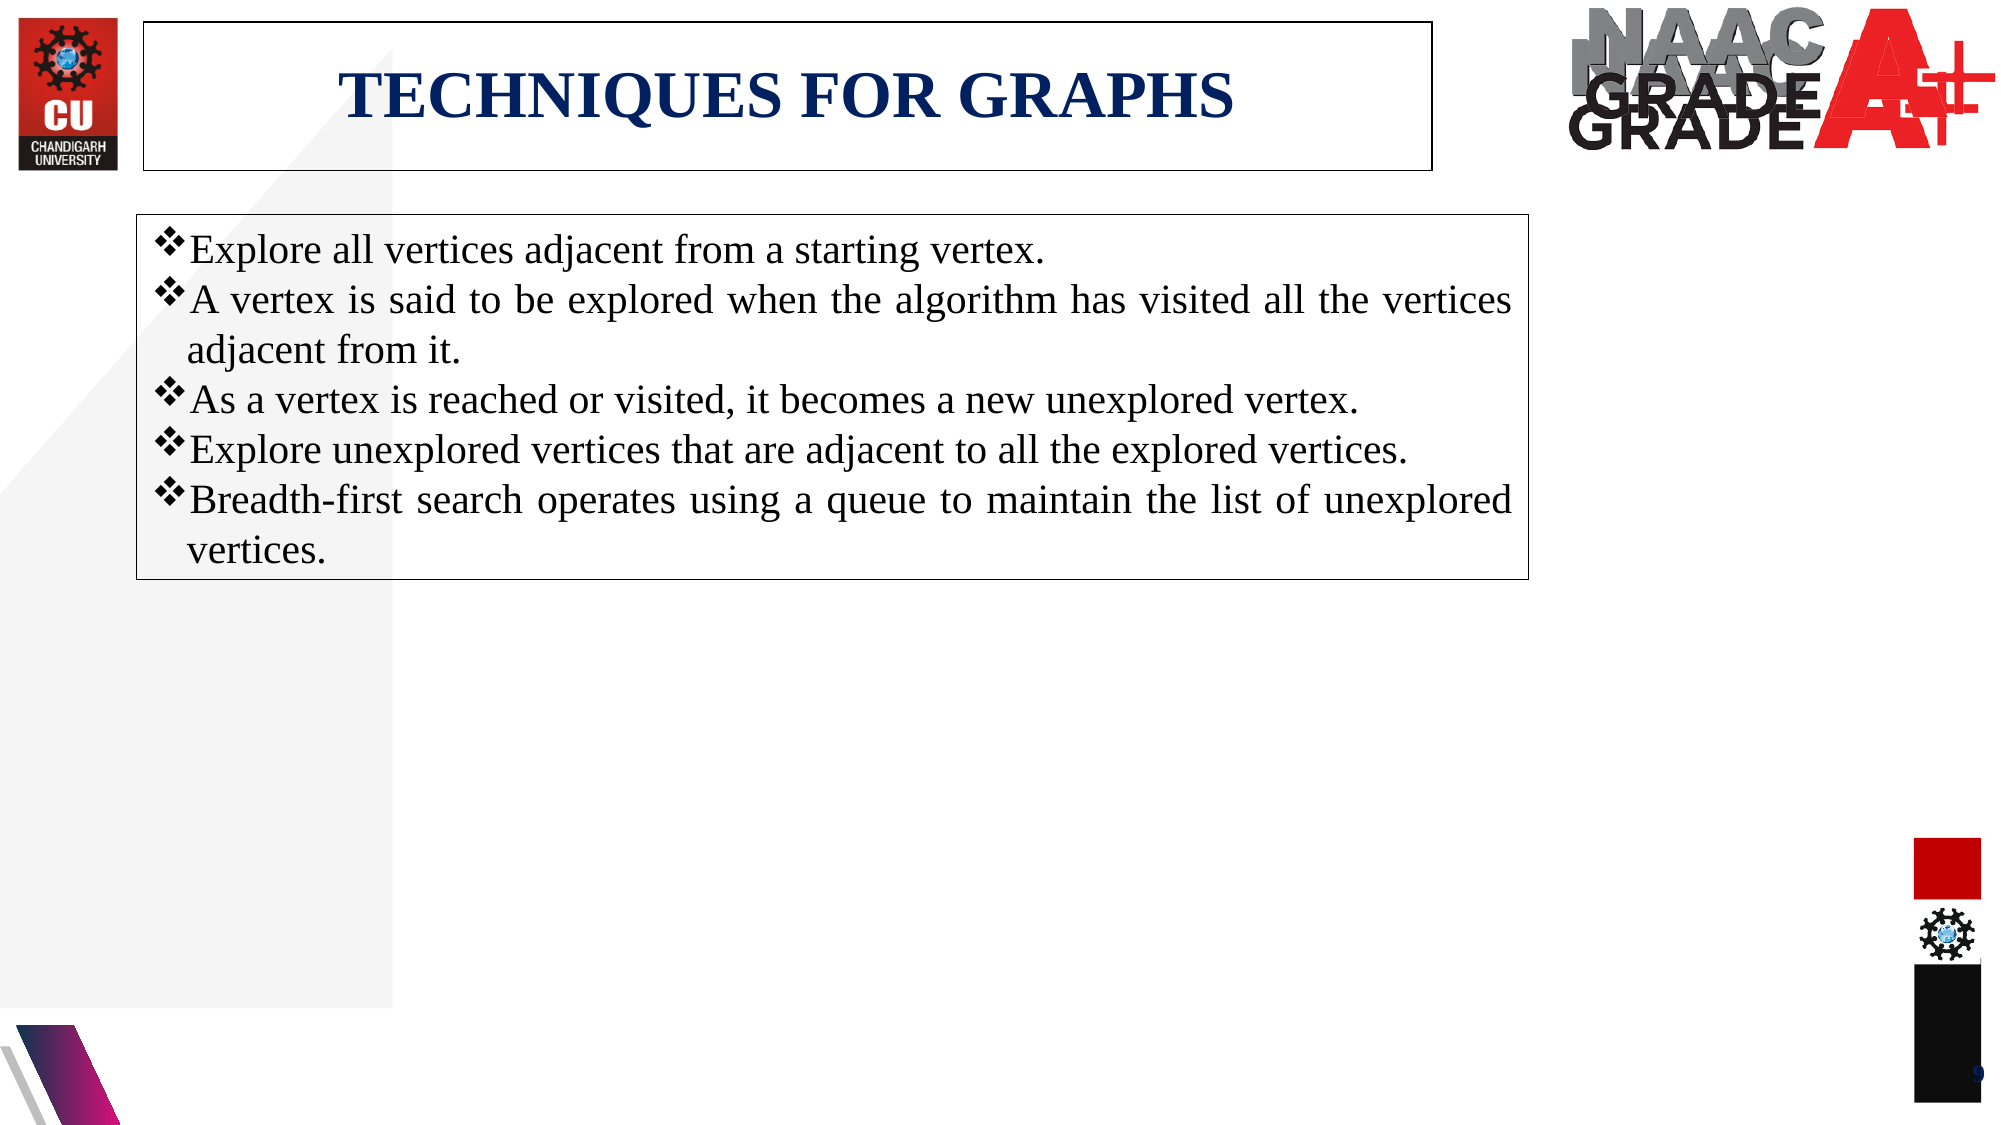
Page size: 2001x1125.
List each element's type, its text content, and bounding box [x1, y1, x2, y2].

slide_number 9 [1550, 1042, 2000, 1103]
title TECHNIQUES FOR GRAPHS [143, 21, 1433, 171]
picture [1568, 6, 1998, 150]
picture [18, 17, 118, 171]
text_box Explore all vertices adjacent from a starting vertex. A vertex is said to be explored when the algorithm has visited all the vertices adjacent from it. As a vertex is reached or visited, it becomes a new unexplored vertex. Explore unexplored vertices that are adjacent to all the explored vertices. Breadth-first search operates using a queue to maintain the list of unexplored vertices. [136, 214, 1529, 580]
